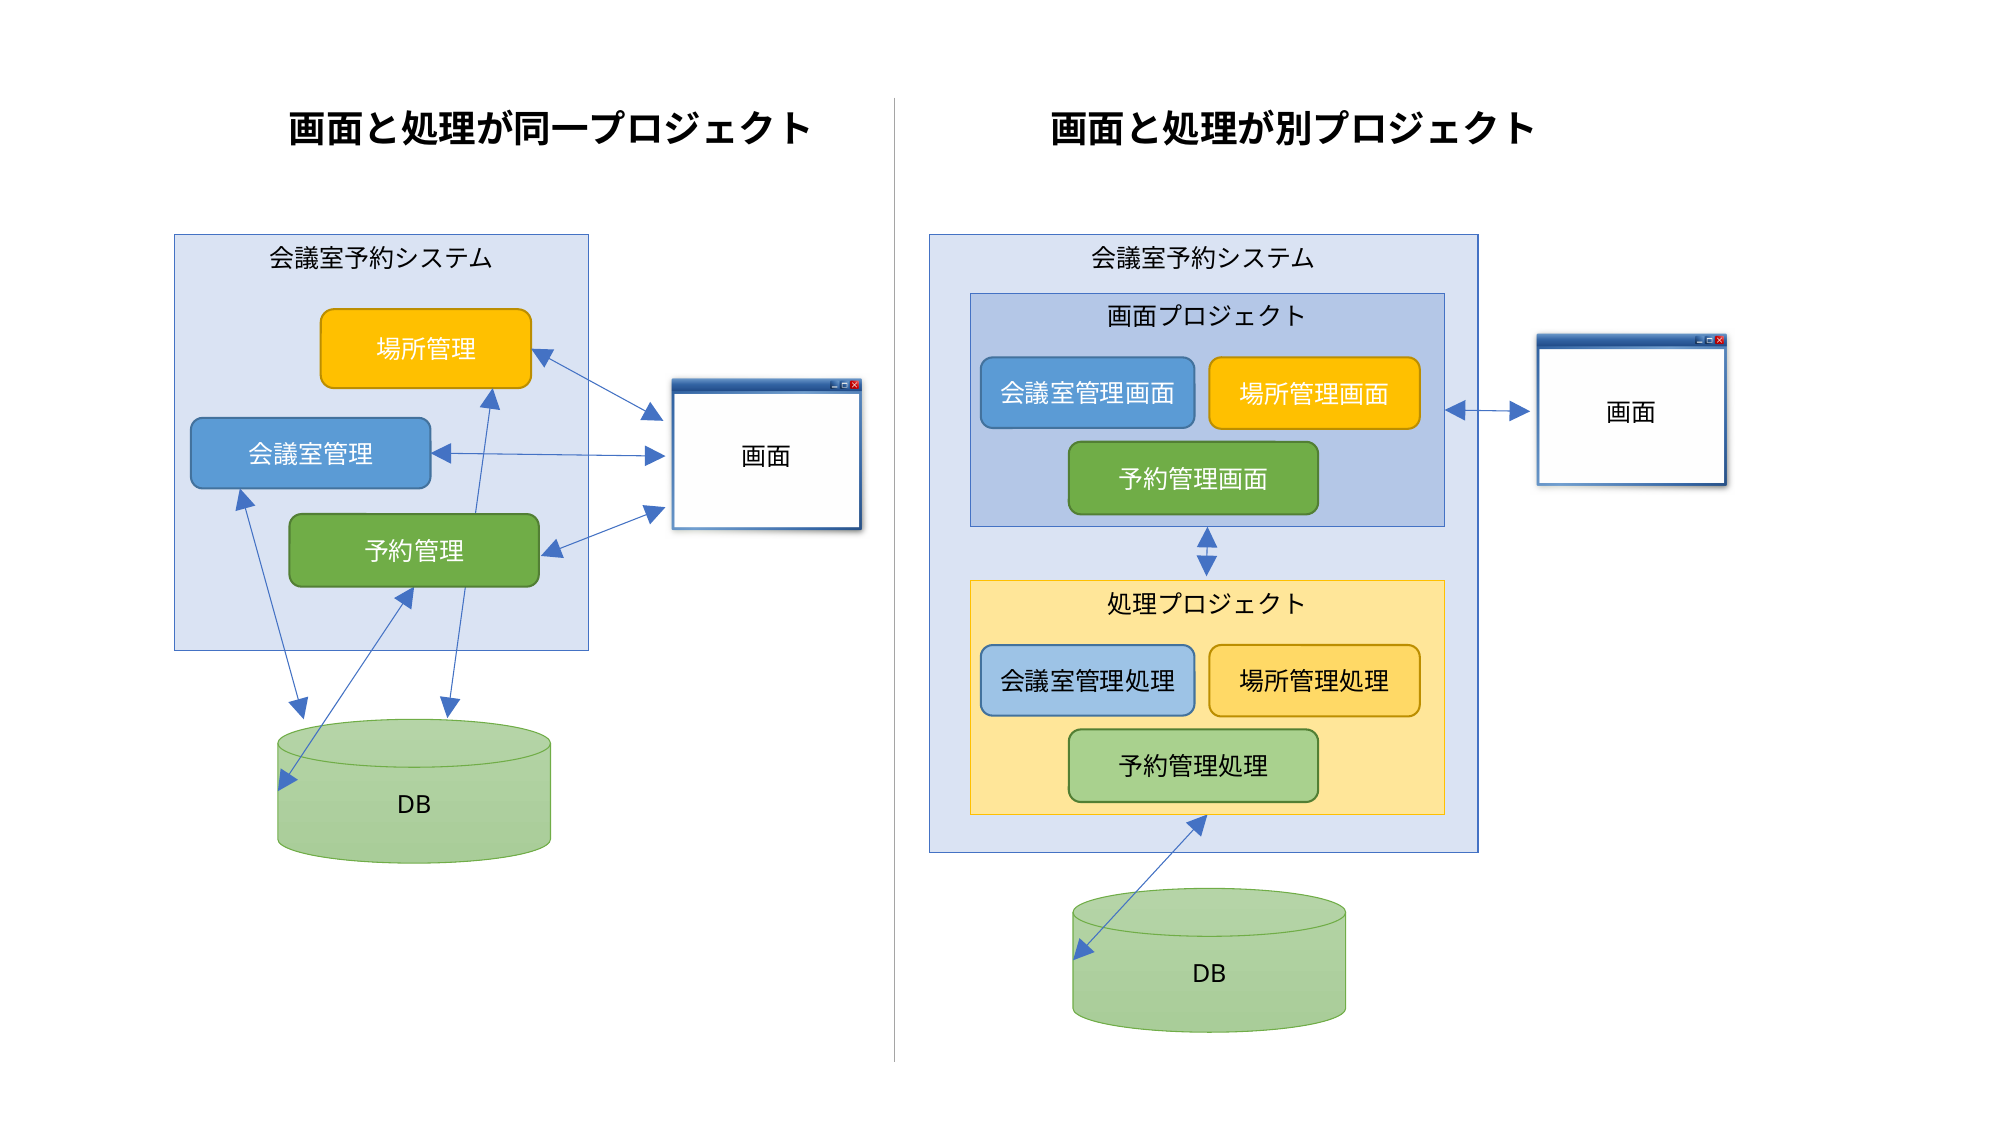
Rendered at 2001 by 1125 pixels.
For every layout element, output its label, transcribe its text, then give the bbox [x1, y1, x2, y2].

text_box 画面と処理が別プロジェクト [1035, 97, 1553, 158]
text_box 画面と処理が同一プロジェクト [274, 97, 829, 158]
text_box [929, 234, 1735, 1033]
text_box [174, 234, 870, 864]
